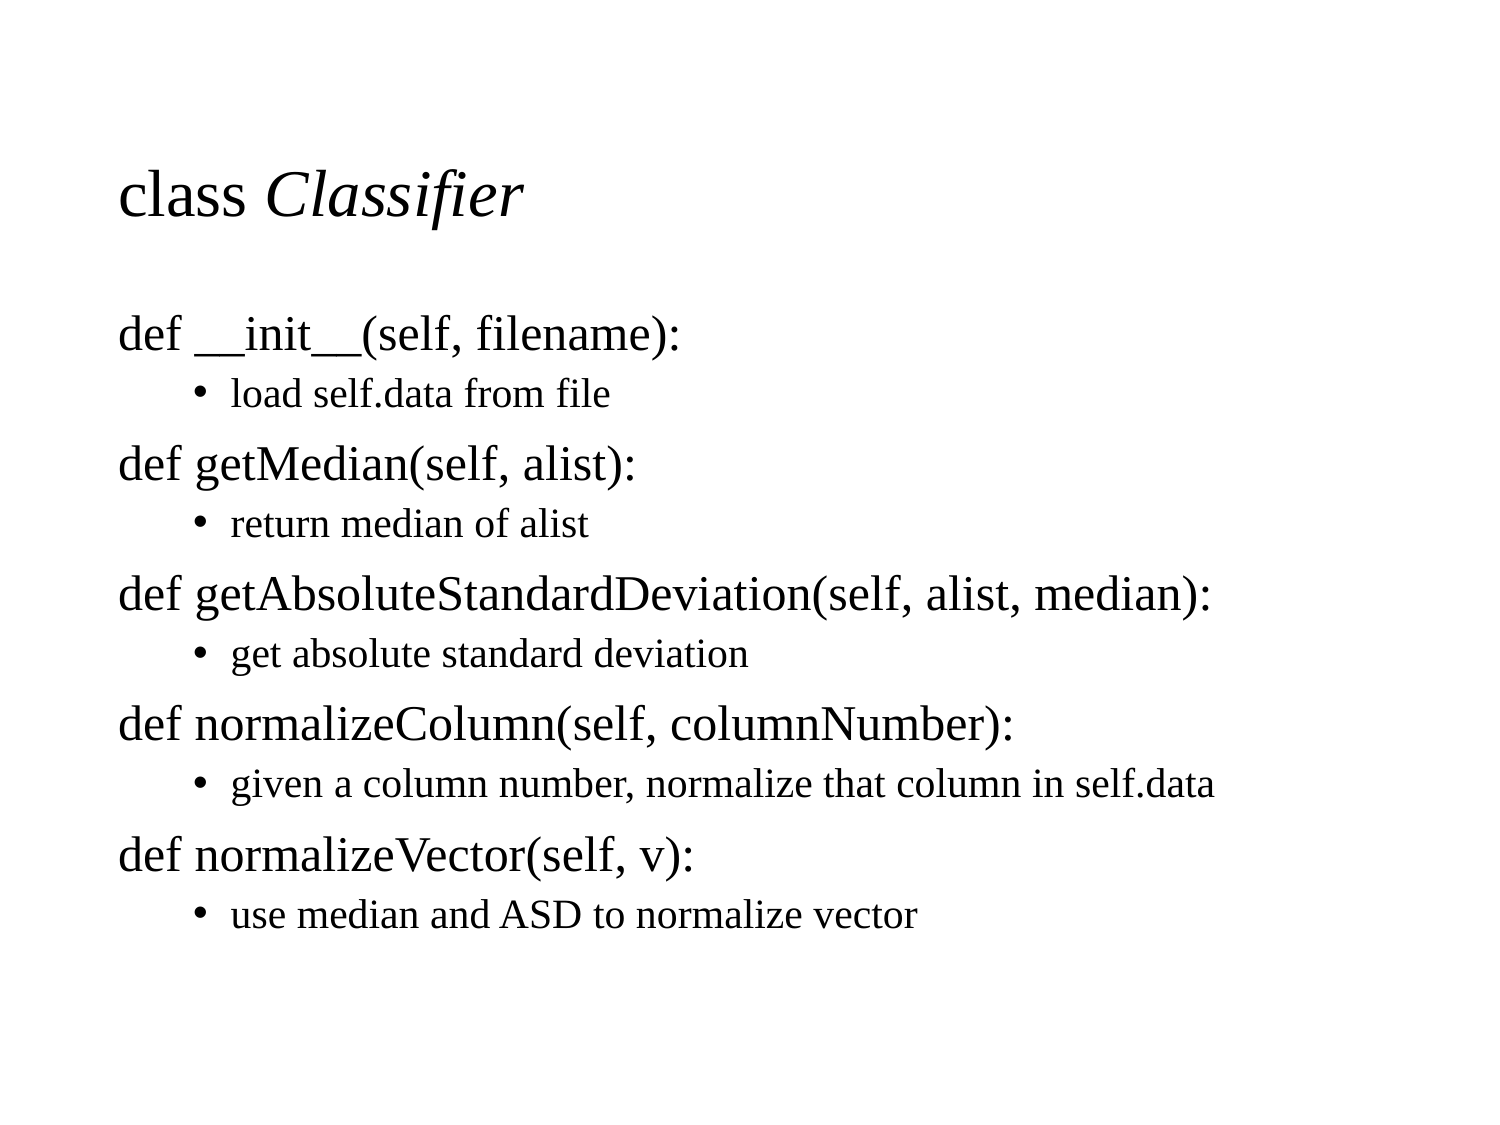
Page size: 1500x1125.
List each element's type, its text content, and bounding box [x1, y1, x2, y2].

list def __init__(self, filename): load self.data from file def getMedian(self, alist): return median of alist def getAbsoluteStandardDeviation(self, alist, median): get absolute standard deviation def normalizeColumn(self, columnNumber): given a column number, normalize that column in self.data def normalizeVector(self, v): use median and ASD to normalize vector [103, 299, 1397, 1014]
title class Classifier [103, 112, 1397, 278]
